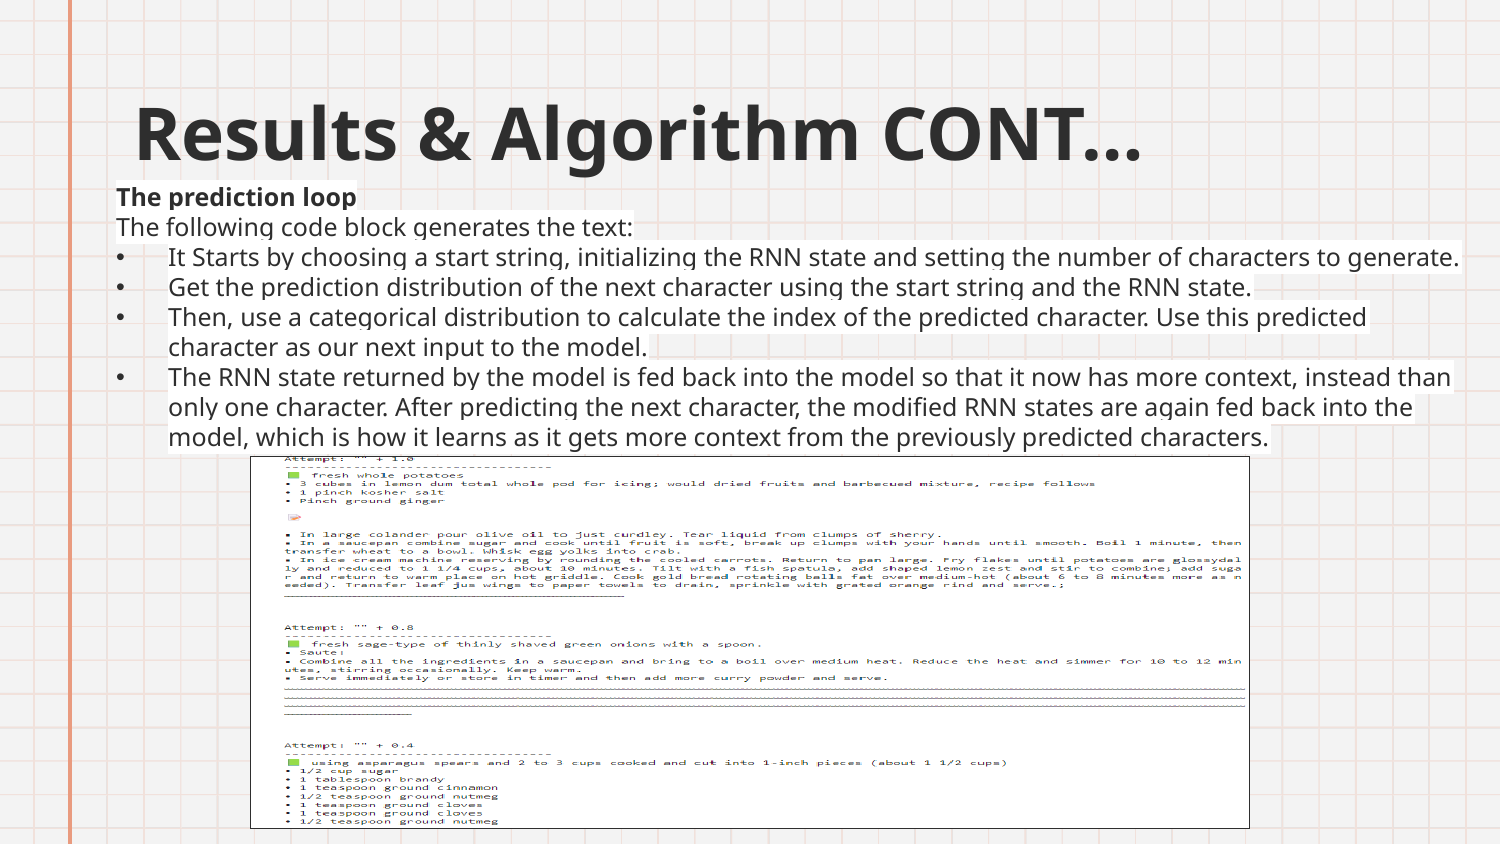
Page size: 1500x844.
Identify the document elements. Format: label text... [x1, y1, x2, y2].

title Results & Algorithm CONT… [118, 72, 1382, 166]
subtitle The prediction loop The following code block generates the text: It Starts by choosing a start string, initializing the RNN state and setting the number of characters to generate. Get the prediction distribution of the next character using the start string and the RNN state. Then, use a categorical distribution to calculate the index of the predicted character. Use this predicted character as our next input to the model. The RNN state returned by the model is fed back into the model so that it now has more context, instead than only one character. After predicting the next character, the modified RNN states are again fed back into the model, which is how it learns as it gets more context from the previously predicted characters. [78, 166, 1480, 575]
picture [250, 456, 1250, 829]
